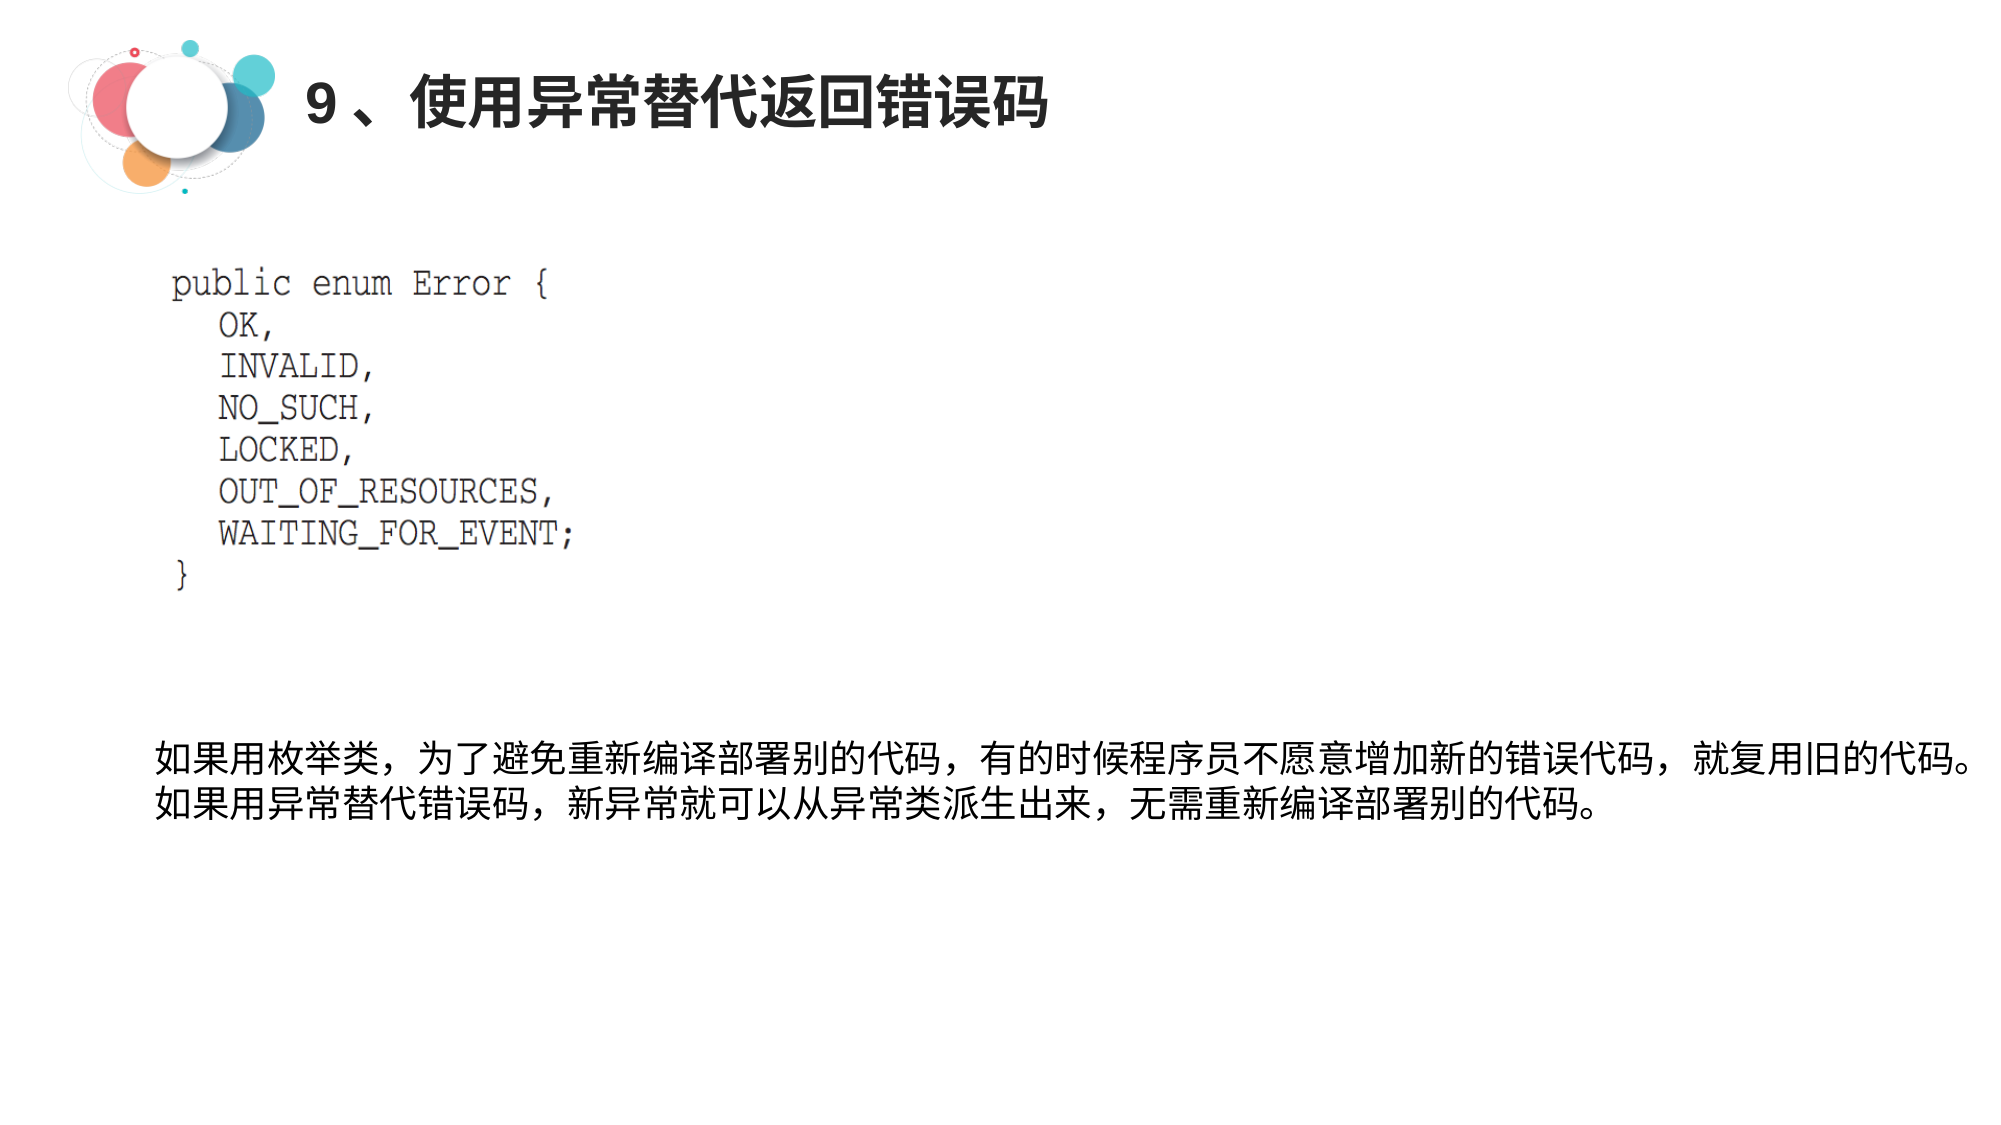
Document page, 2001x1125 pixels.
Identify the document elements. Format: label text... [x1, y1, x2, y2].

text_box 9、使用异常替代返回错误码 [290, 58, 1066, 143]
text_box 如果用枚举类，为了避免重新编译部署别的代码，有的时候程序员不愿意增加新的错误代码，就复用旧的代码。 如果用异常替代错误码，新异常就可以从异常类派生出来，无需重新编译部署别的代码。 [140, 727, 2000, 832]
picture [68, 40, 275, 194]
picture [132, 255, 650, 604]
